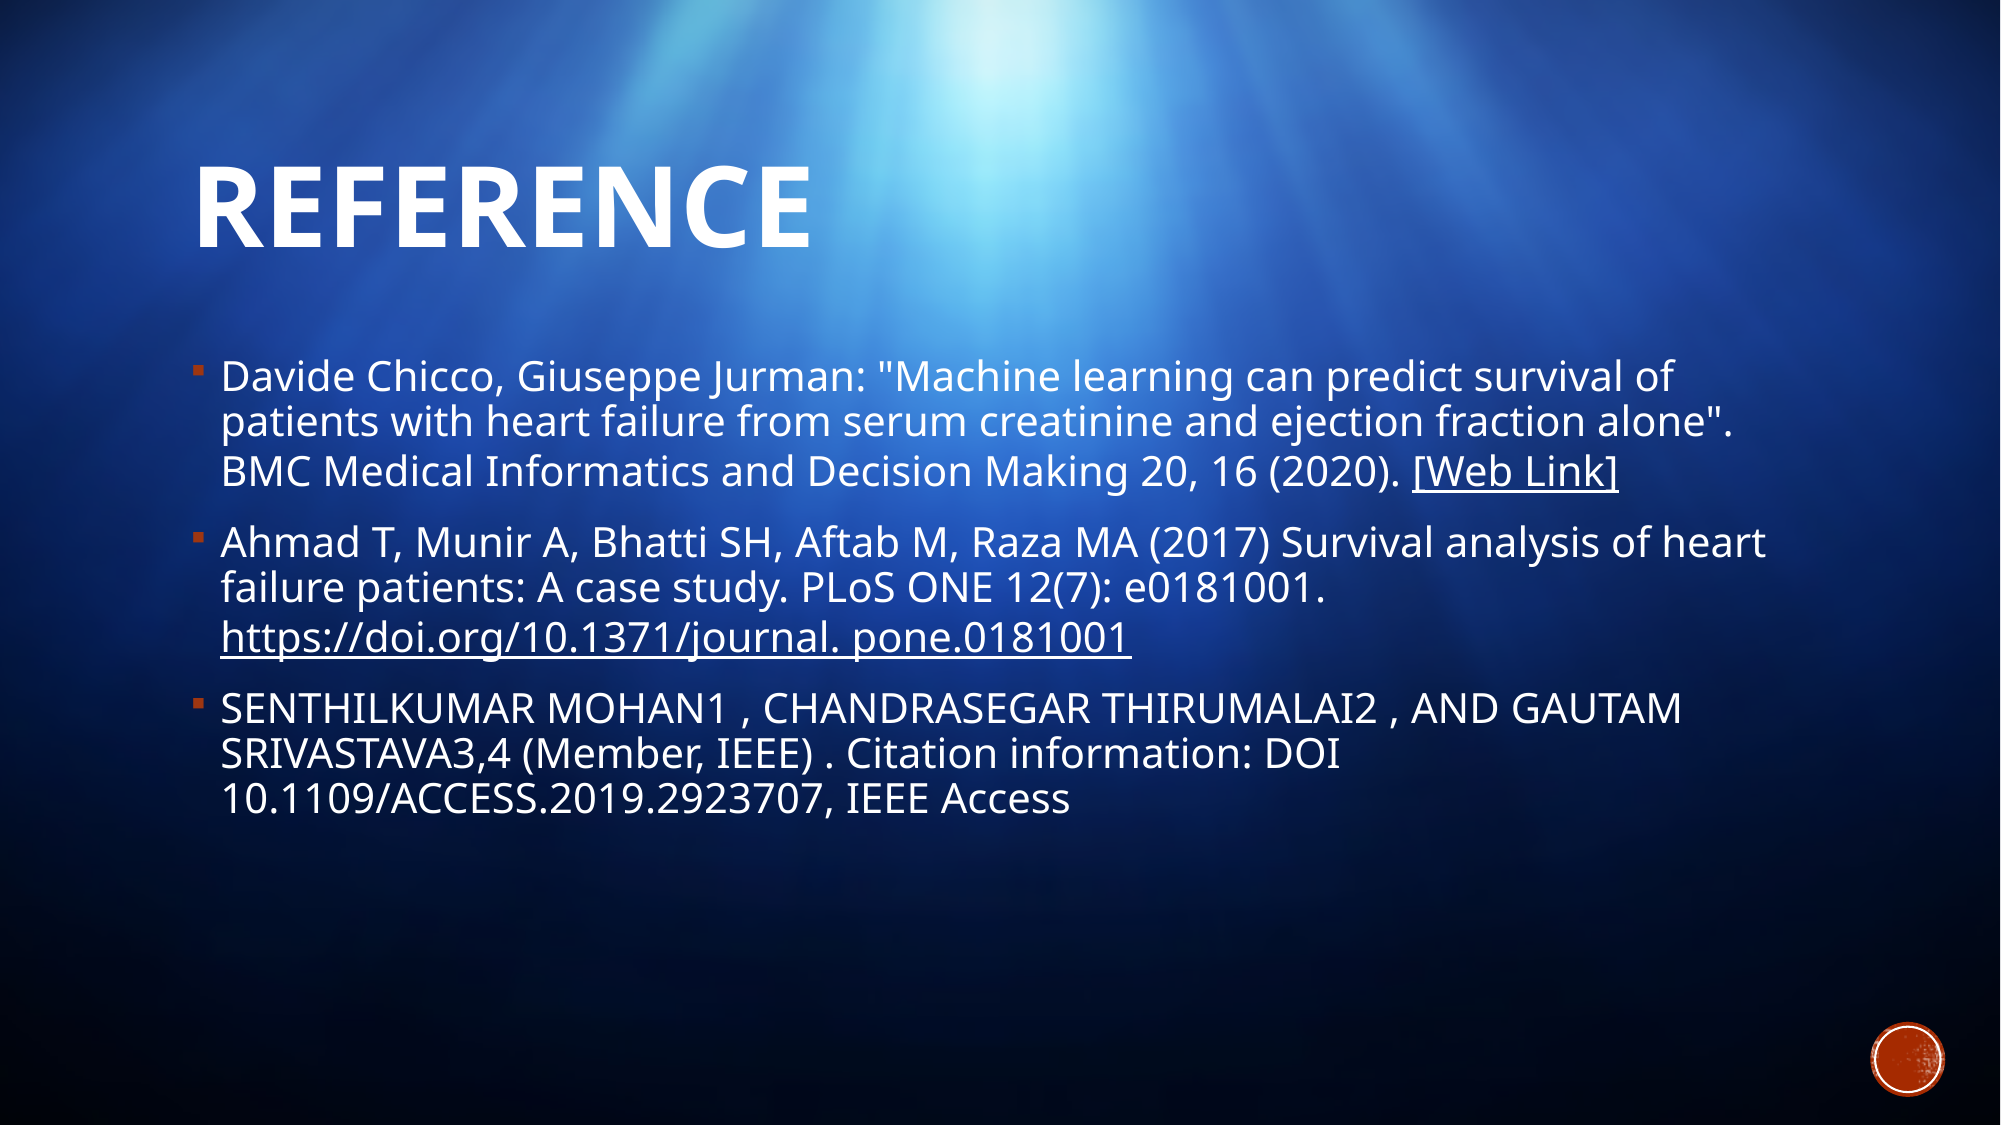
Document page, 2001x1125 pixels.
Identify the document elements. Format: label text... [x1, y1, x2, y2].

list Davide Chicco, Giuseppe Jurman: "Machine learning can predict survival of patients with heart failure from serum creatinine and ejection fraction alone". BMC Medical Informatics and Decision Making 20, 16 (2020). [Web Link] Ahmad T, Munir A, Bhatti SH, Aftab M, Raza MA (2017) Survival analysis of heart failure patients: A case study. PLoS ONE 12(7): e0181001. https://doi.org/10.1371/journal. pone.0181001 SENTHILKUMAR MOHAN1 , CHANDRASEGAR THIRUMALAI2 , AND GAUTAM SRIVASTAVA3,4 (Member, IEEE) . Citation information: DOI 10.1109/ACCESS.2019.2923707, IEEE Access [175, 348, 1826, 1013]
picture [0, 0, 2001, 1125]
title Reference [175, 79, 1826, 344]
